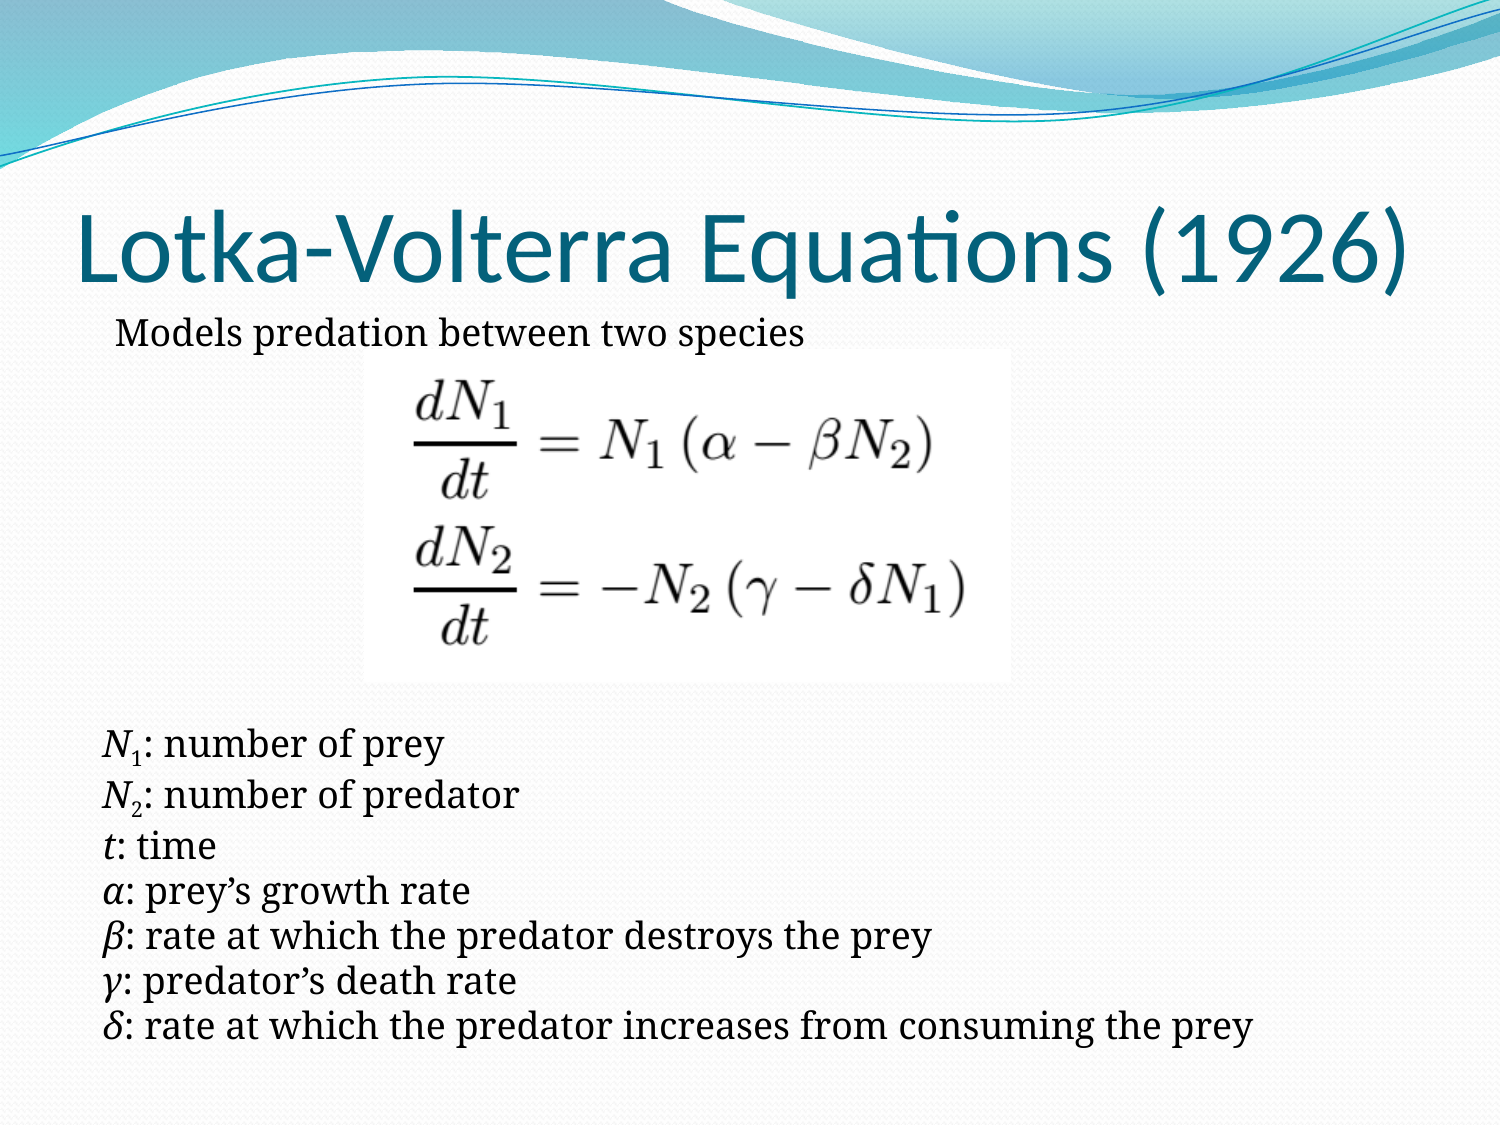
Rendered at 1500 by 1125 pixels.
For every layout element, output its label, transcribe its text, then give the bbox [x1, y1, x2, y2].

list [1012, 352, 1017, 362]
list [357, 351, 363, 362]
title Lotka-Volterra Equations (1926) [75, 115, 1425, 303]
text_box Models predation between two species [99, 301, 1238, 362]
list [363, 349, 1012, 682]
text_box N1: number of prey N2: number of predator t: time α: prey’s growth rate β: rate at which the predator destroys the prey γ: predator’s death rate δ: rate at which the predator increases from consuming the prey [87, 712, 1338, 1055]
